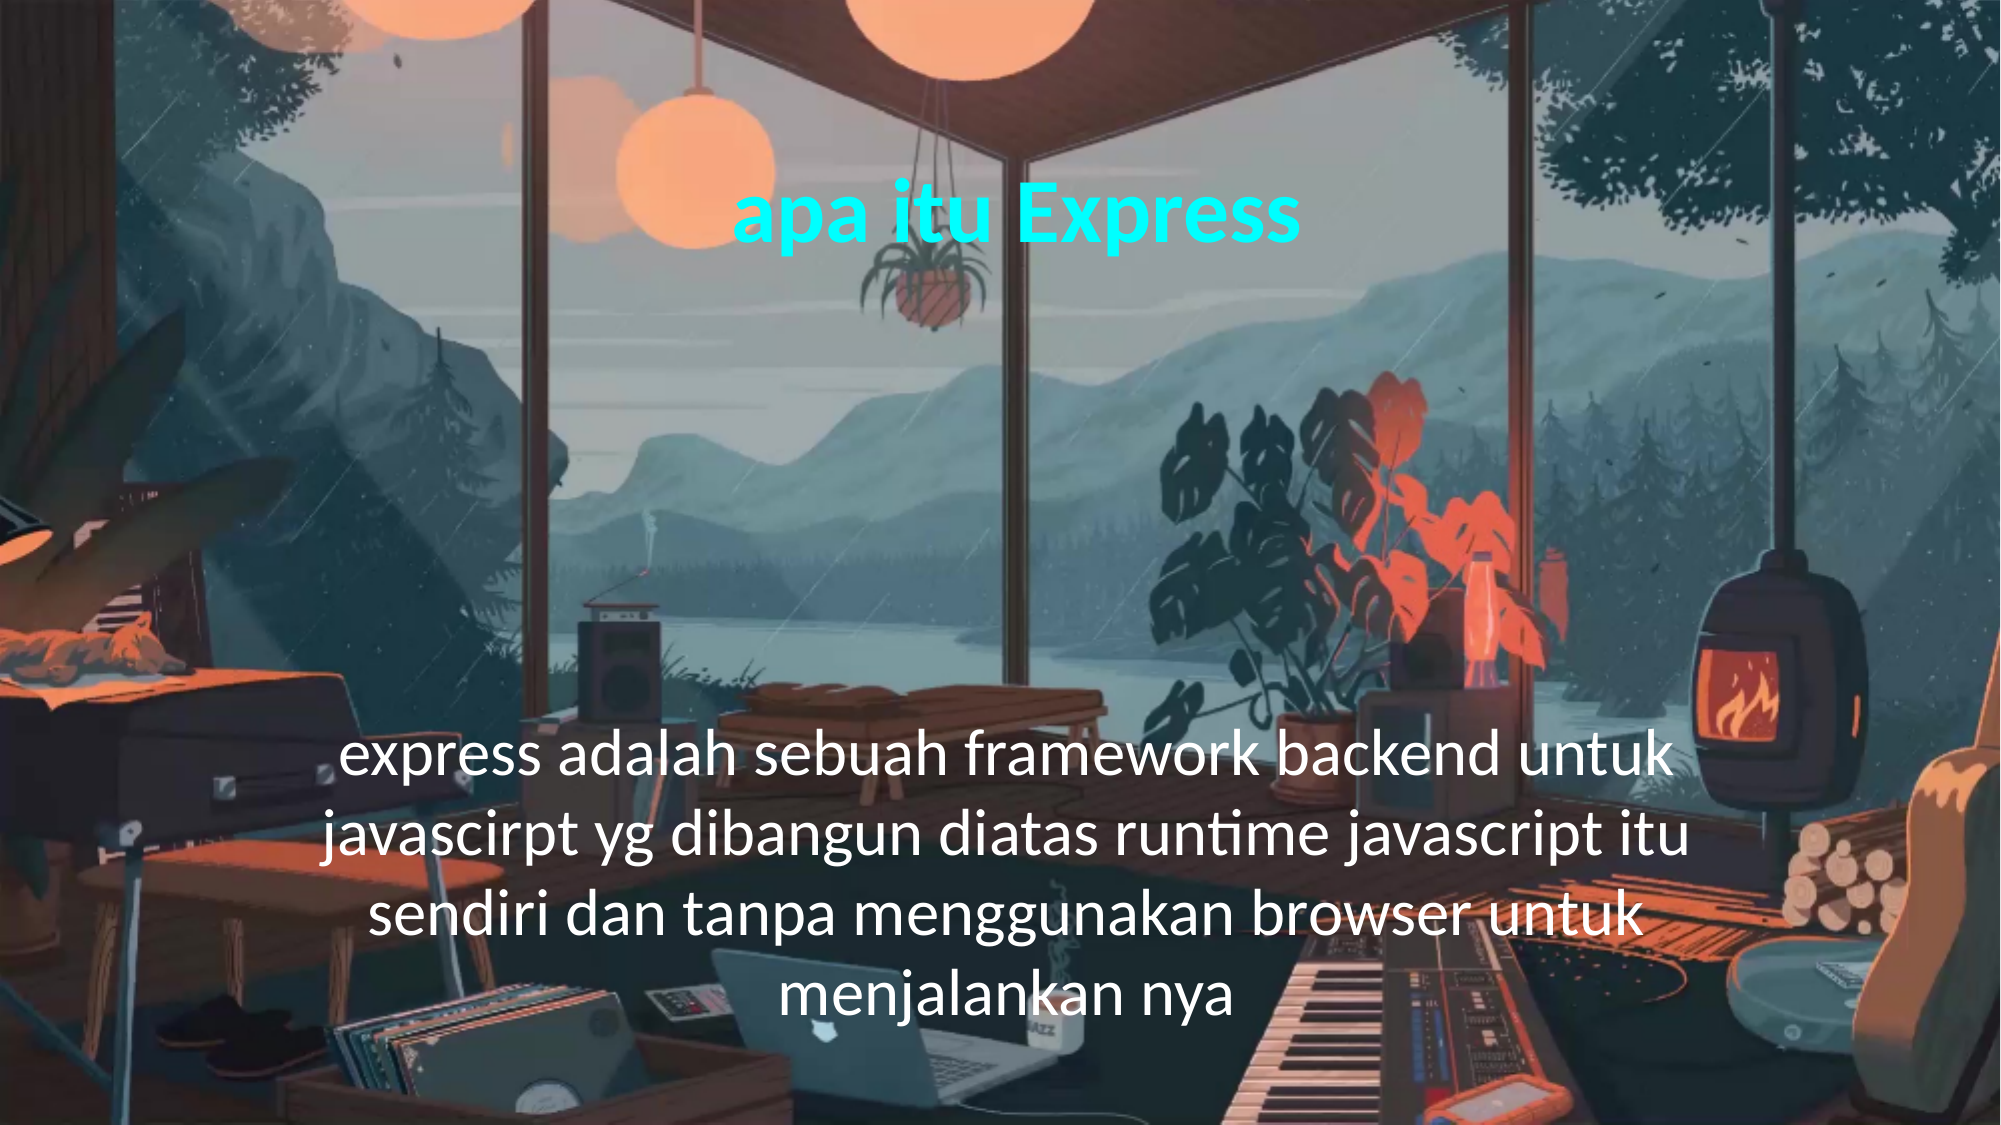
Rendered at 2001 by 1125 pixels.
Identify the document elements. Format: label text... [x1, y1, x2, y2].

title apa itu Express [34, 0, 2000, 436]
picture [0, 0, 2001, 1125]
subtitle express adalah sebuah framework backend untuk javascirpt yg dibangun diatas runtime javascript itu sendiri dan tanpa menggunakan browser untuk menjalankan nya [306, 701, 1707, 989]
